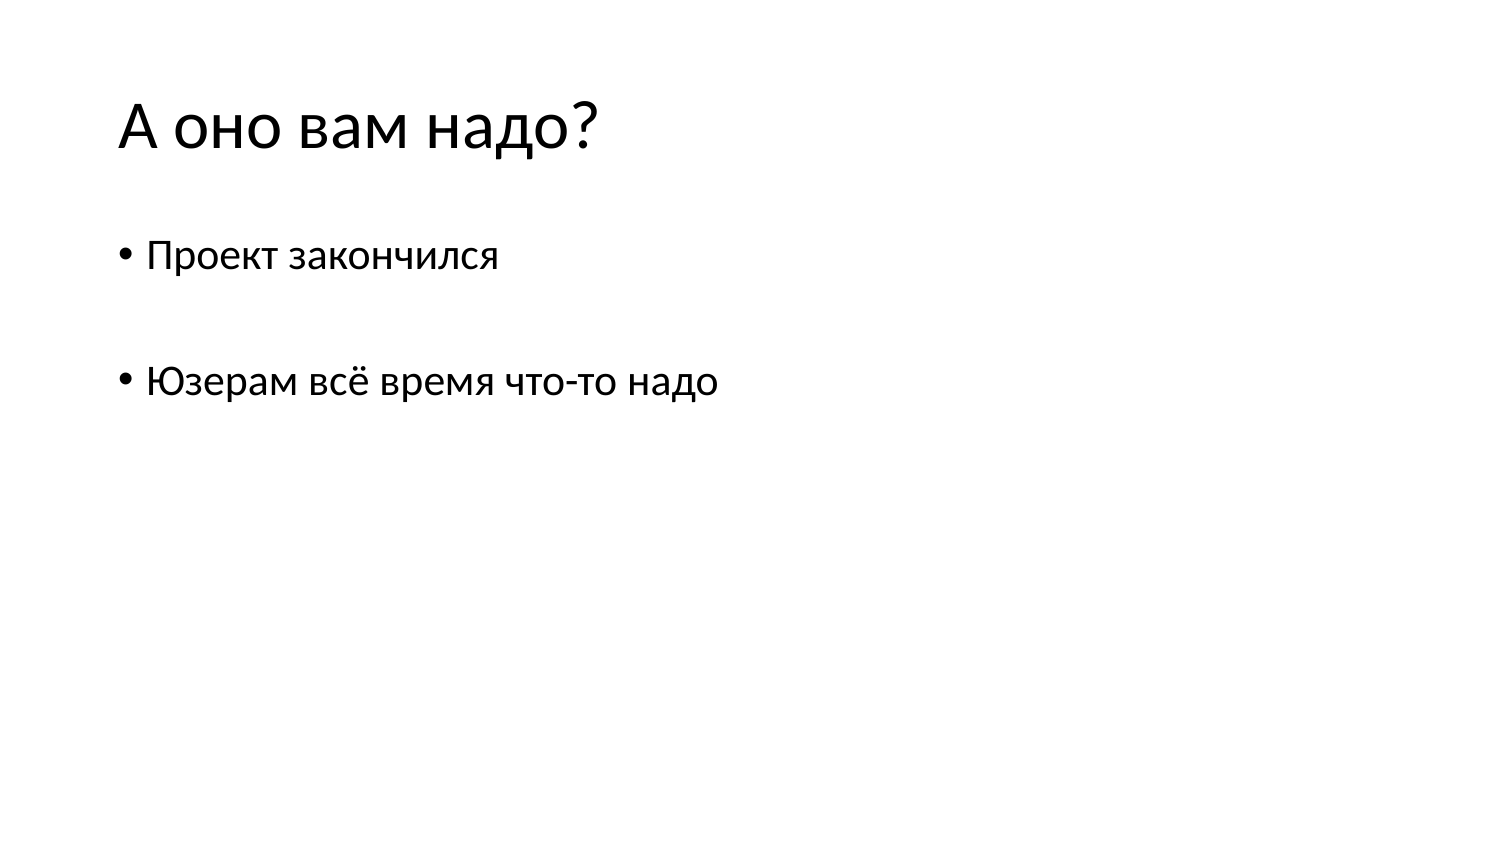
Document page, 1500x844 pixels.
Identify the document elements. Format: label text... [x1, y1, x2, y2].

list Проект закончился Юзерам всё время что-то надо [103, 224, 1397, 760]
title А оно вам надо? [103, 44, 1397, 208]
